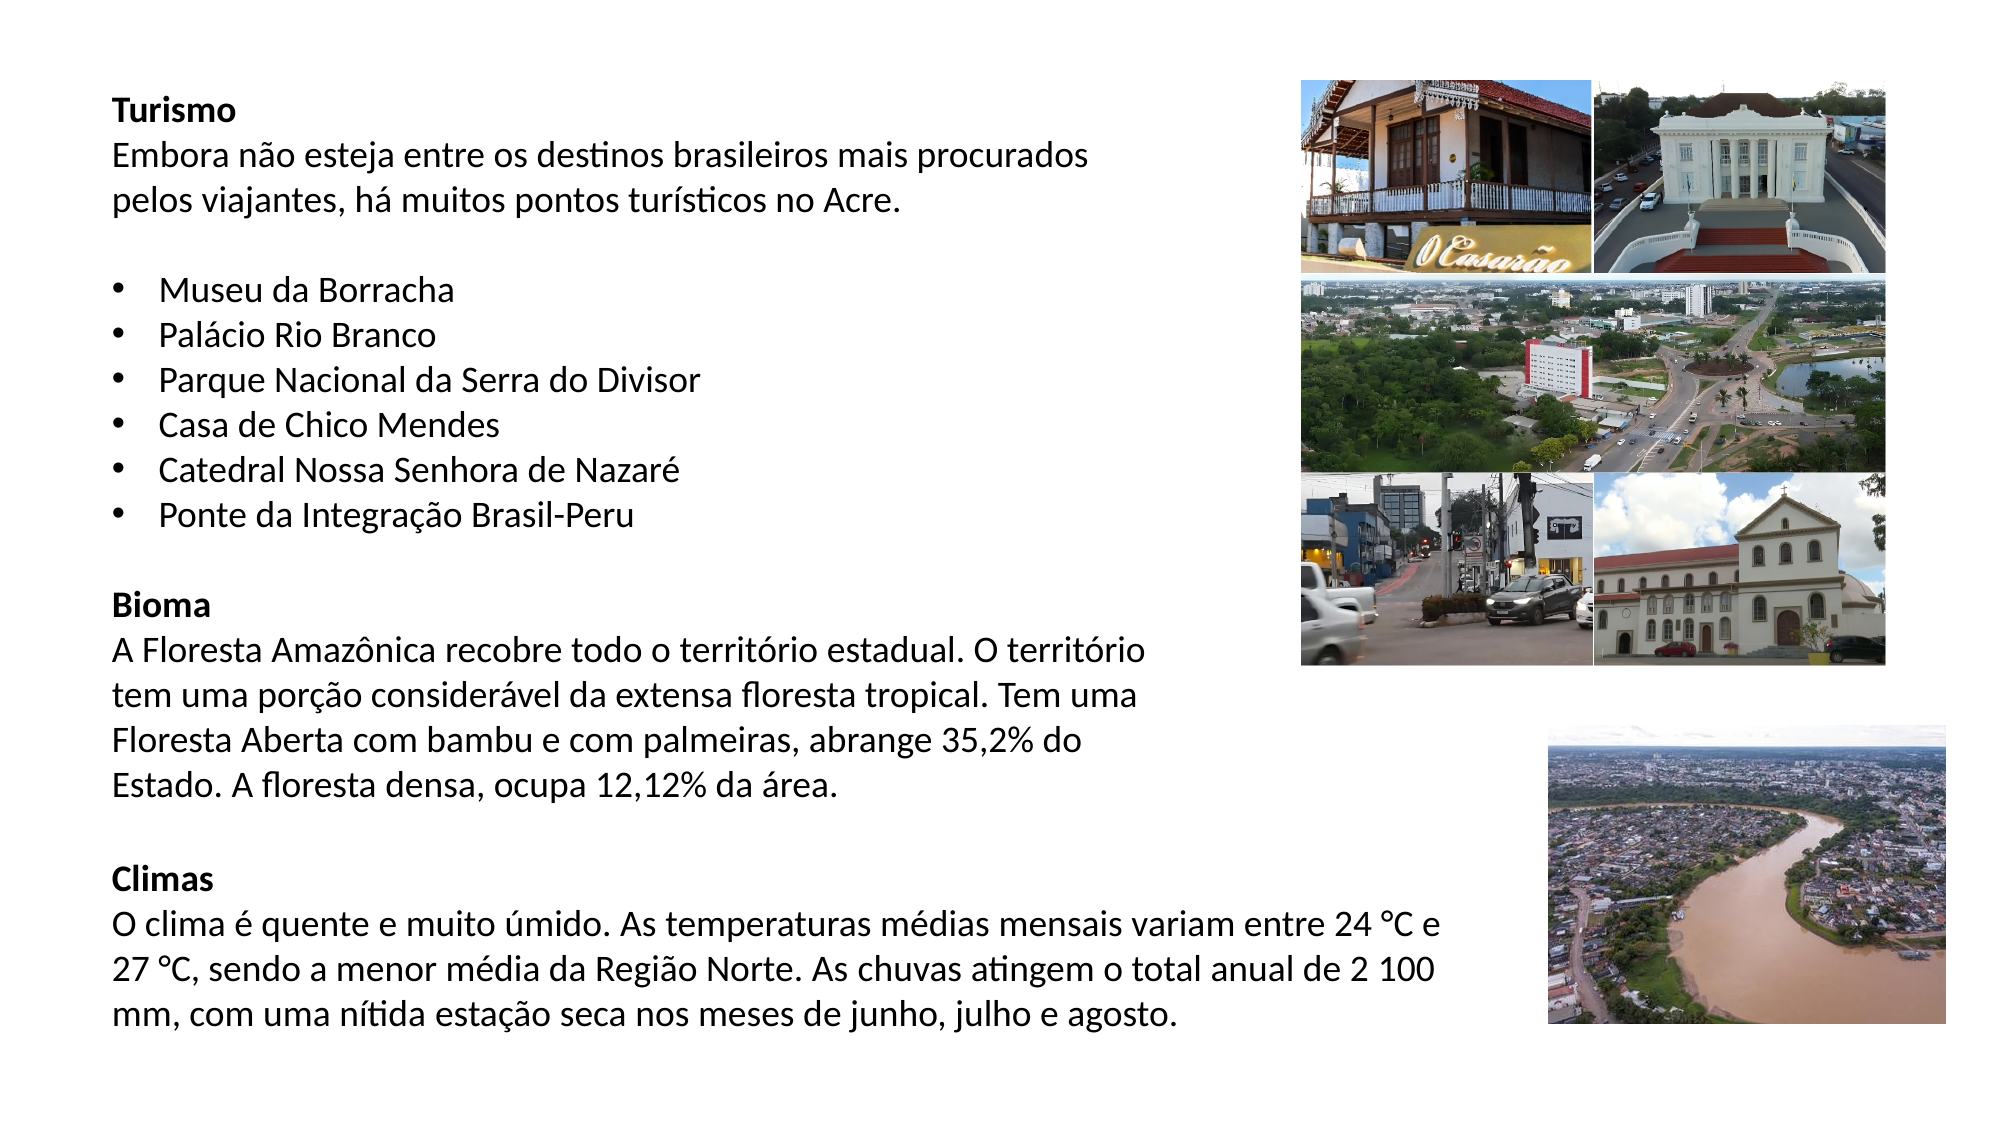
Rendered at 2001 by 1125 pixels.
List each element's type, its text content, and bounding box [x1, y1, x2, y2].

text_box Turismo Embora não esteja entre os destinos brasileiros mais procurados pelos viajantes, há muitos pontos turísticos no Acre. Museu da Borracha Palácio Rio Branco Parque Nacional da Serra do Divisor Casa de Chico Mendes Catedral Nossa Senhora de Nazaré Ponte da Integração Brasil-Peru Bioma A Floresta Amazônica recobre todo o território estadual. O território tem uma porção considerável da extensa floresta tropical. Tem uma Floresta Aberta com bambu e com palmeiras, abrange 35,2% do Estado. A floresta densa, ocupa 12,12% da área. [97, 32, 1171, 813]
text_box Climas O clima é quente e muito úmido. As temperaturas médias mensais variam entre 24 °C e 27 °C, sendo a menor média da Região Norte. As chuvas atingem o total anual de 2 100 mm, com uma nítida estação seca nos meses de junho, julho e agosto. [97, 847, 1456, 1042]
picture [1548, 725, 1946, 1024]
picture [1301, 80, 1886, 666]
